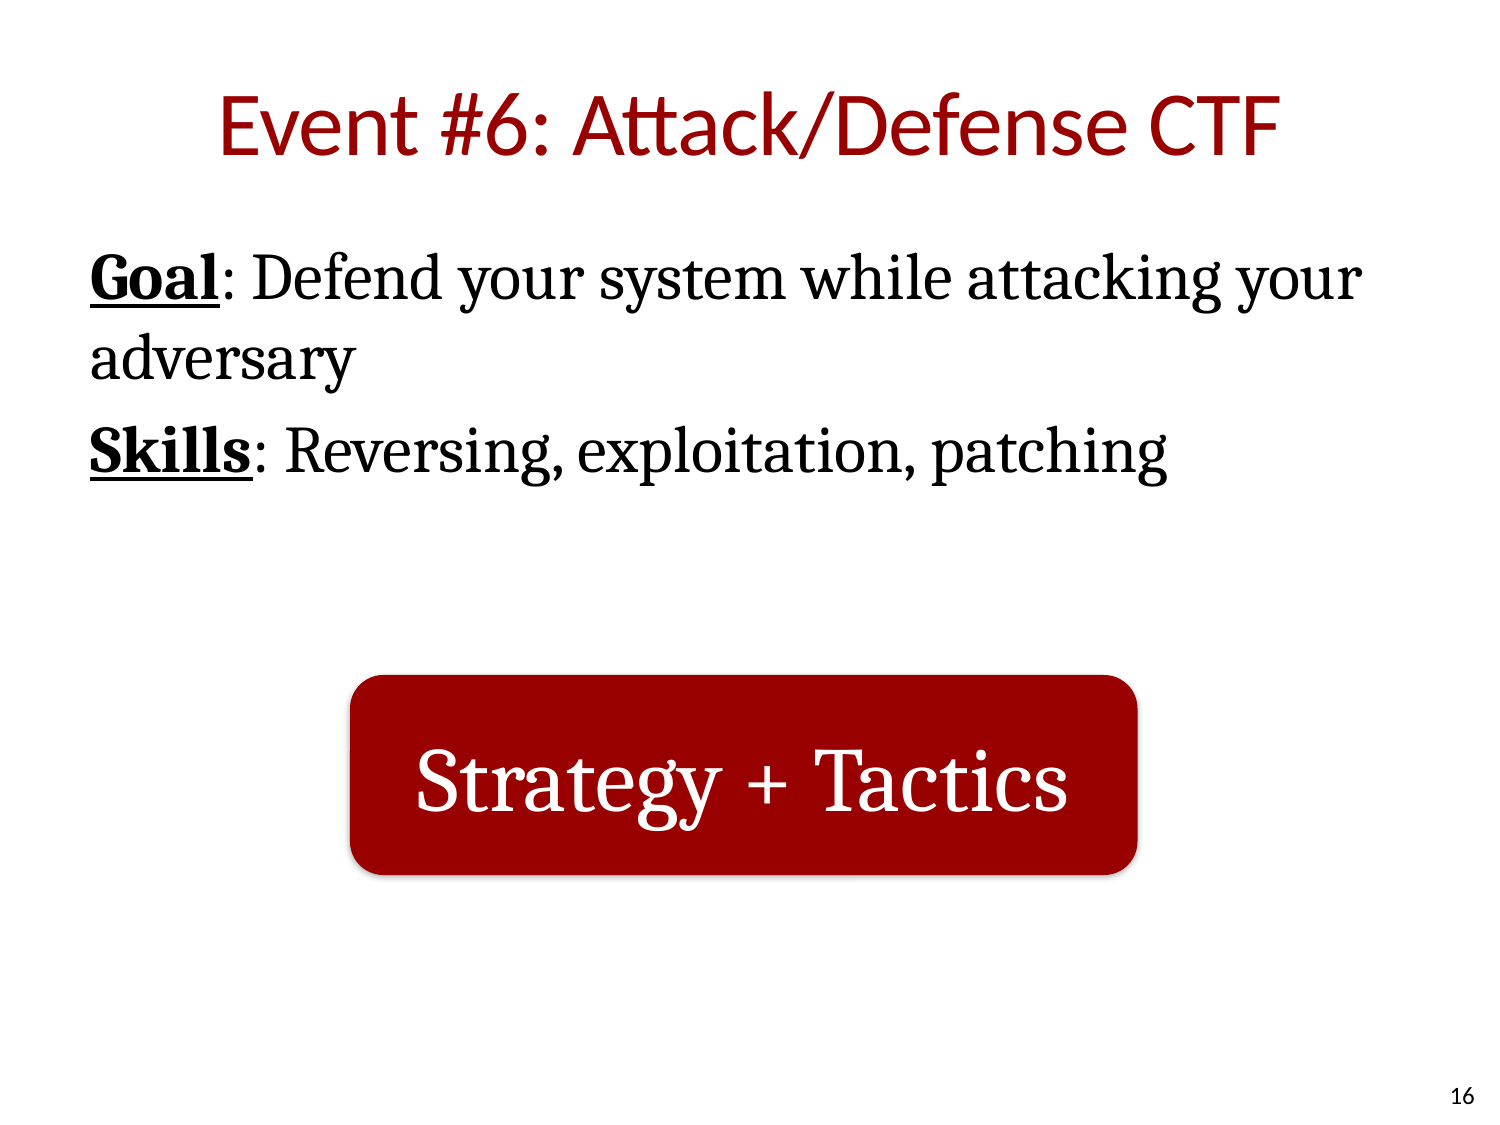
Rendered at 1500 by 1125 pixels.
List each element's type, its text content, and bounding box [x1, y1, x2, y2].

list Goal: Defend your system while attacking your adversary Skills: Reversing, exploitation, patching [75, 224, 1425, 938]
text_box Strategy + Tactics [349, 674, 1139, 876]
title Event #6: Attack/Defense CTF [75, 24, 1425, 213]
slide_number 16 [1125, 1065, 1475, 1125]
